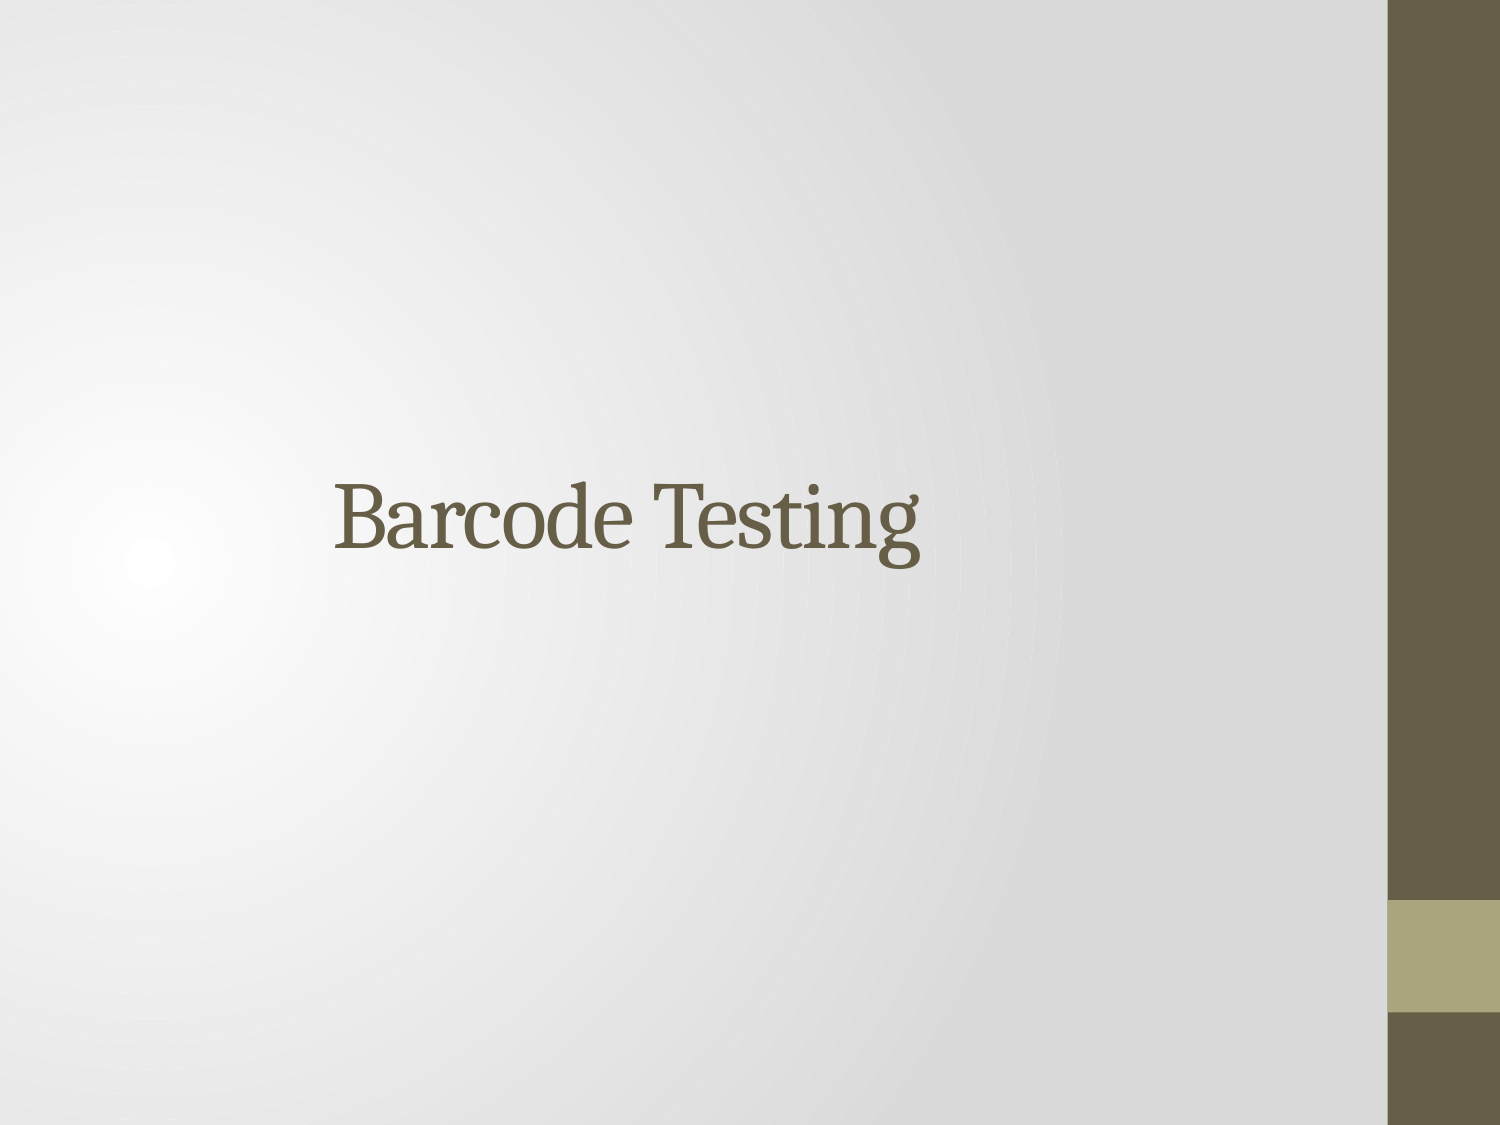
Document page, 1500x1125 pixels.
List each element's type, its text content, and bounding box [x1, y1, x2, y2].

title Barcode Testing [167, 416, 1332, 605]
